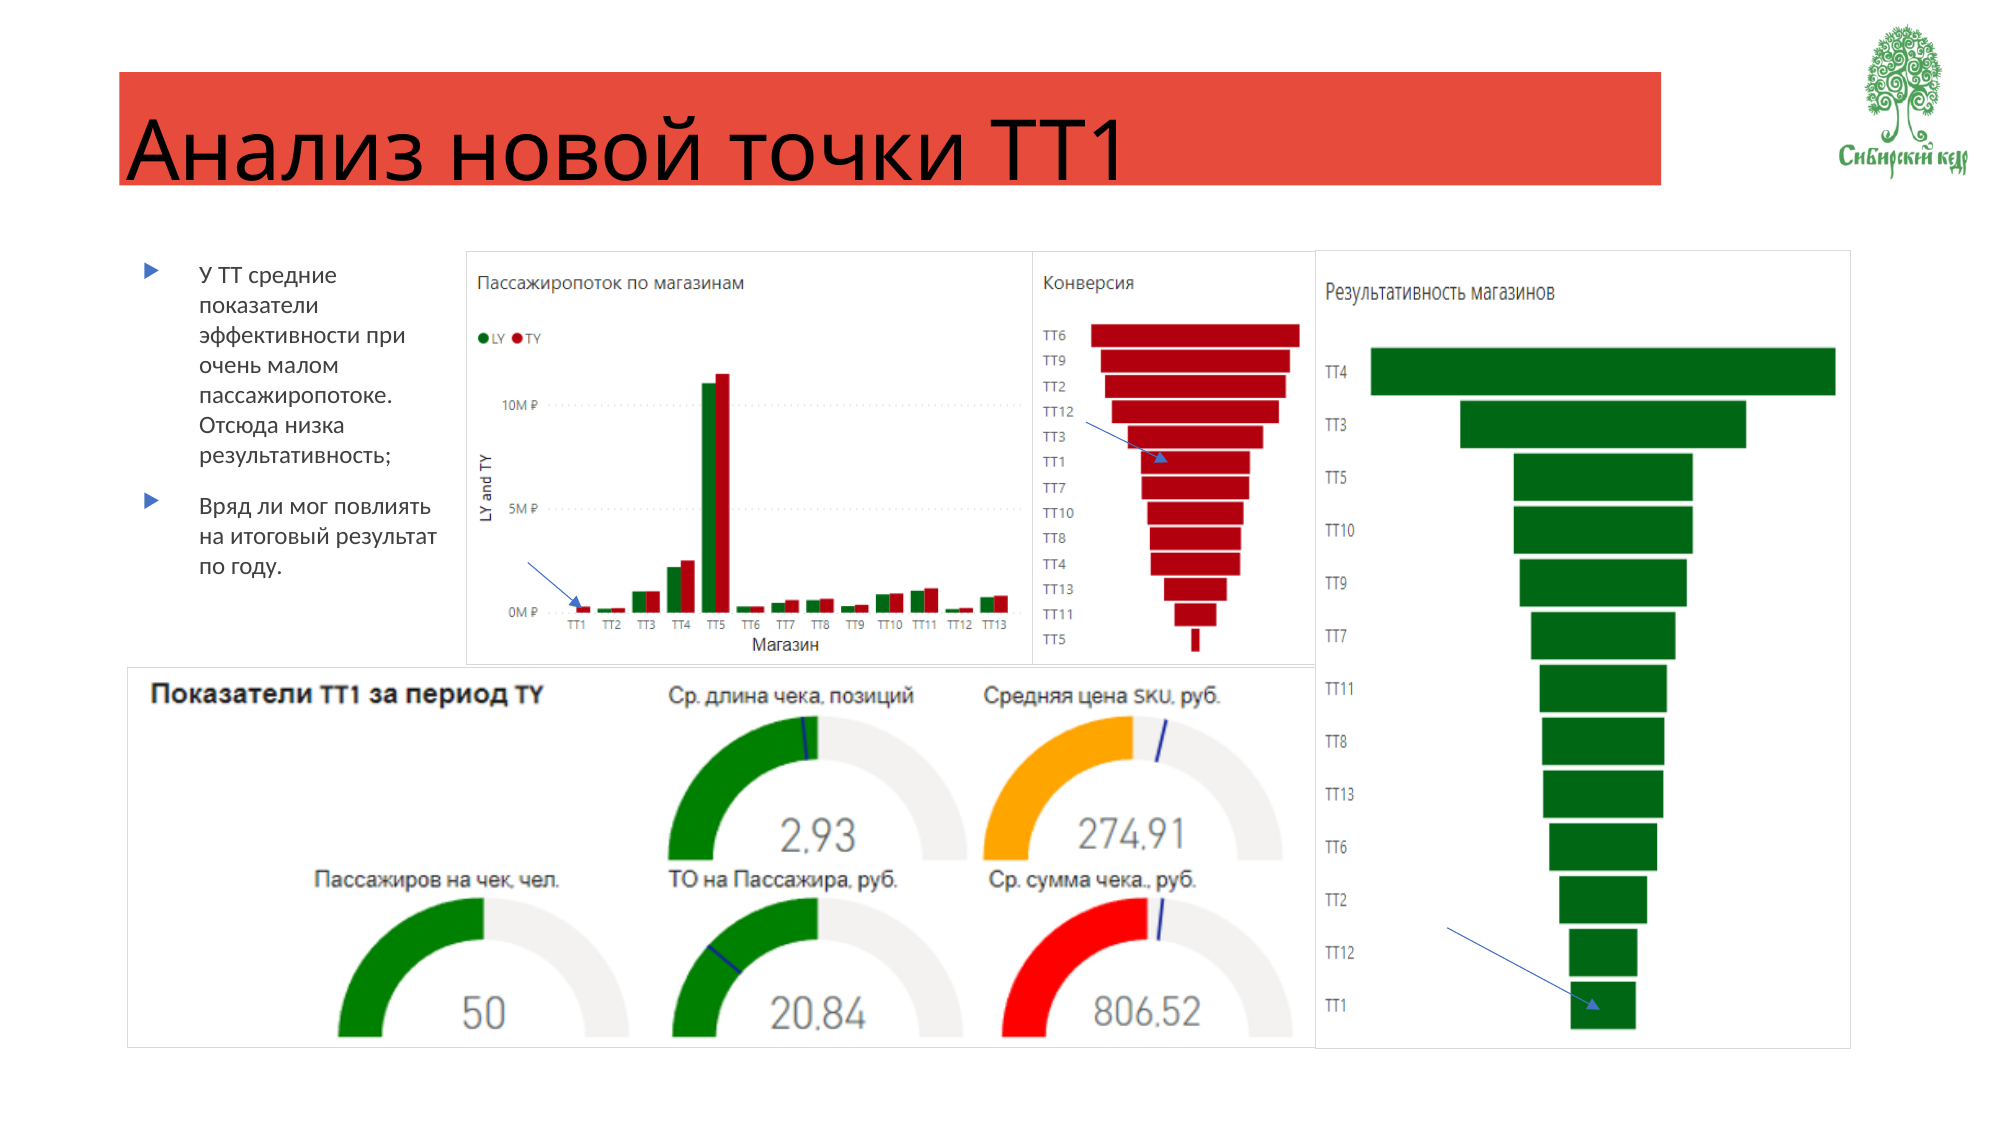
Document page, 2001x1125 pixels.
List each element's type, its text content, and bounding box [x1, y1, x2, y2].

text_box У ТТ средние показатели эффективности при очень малом пассажиропотоке. Отсюда низка результативность; Вряд ли мог повлиять на итоговый результат по году. [127, 251, 467, 667]
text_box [527, 562, 582, 609]
text_box [118, 71, 1662, 187]
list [127, 667, 1315, 1048]
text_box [1085, 422, 1168, 463]
picture [1820, 18, 1986, 184]
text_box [1447, 927, 1600, 1010]
title Анализ новой точки ТТ1 [111, 99, 1522, 207]
picture [466, 250, 1851, 1049]
